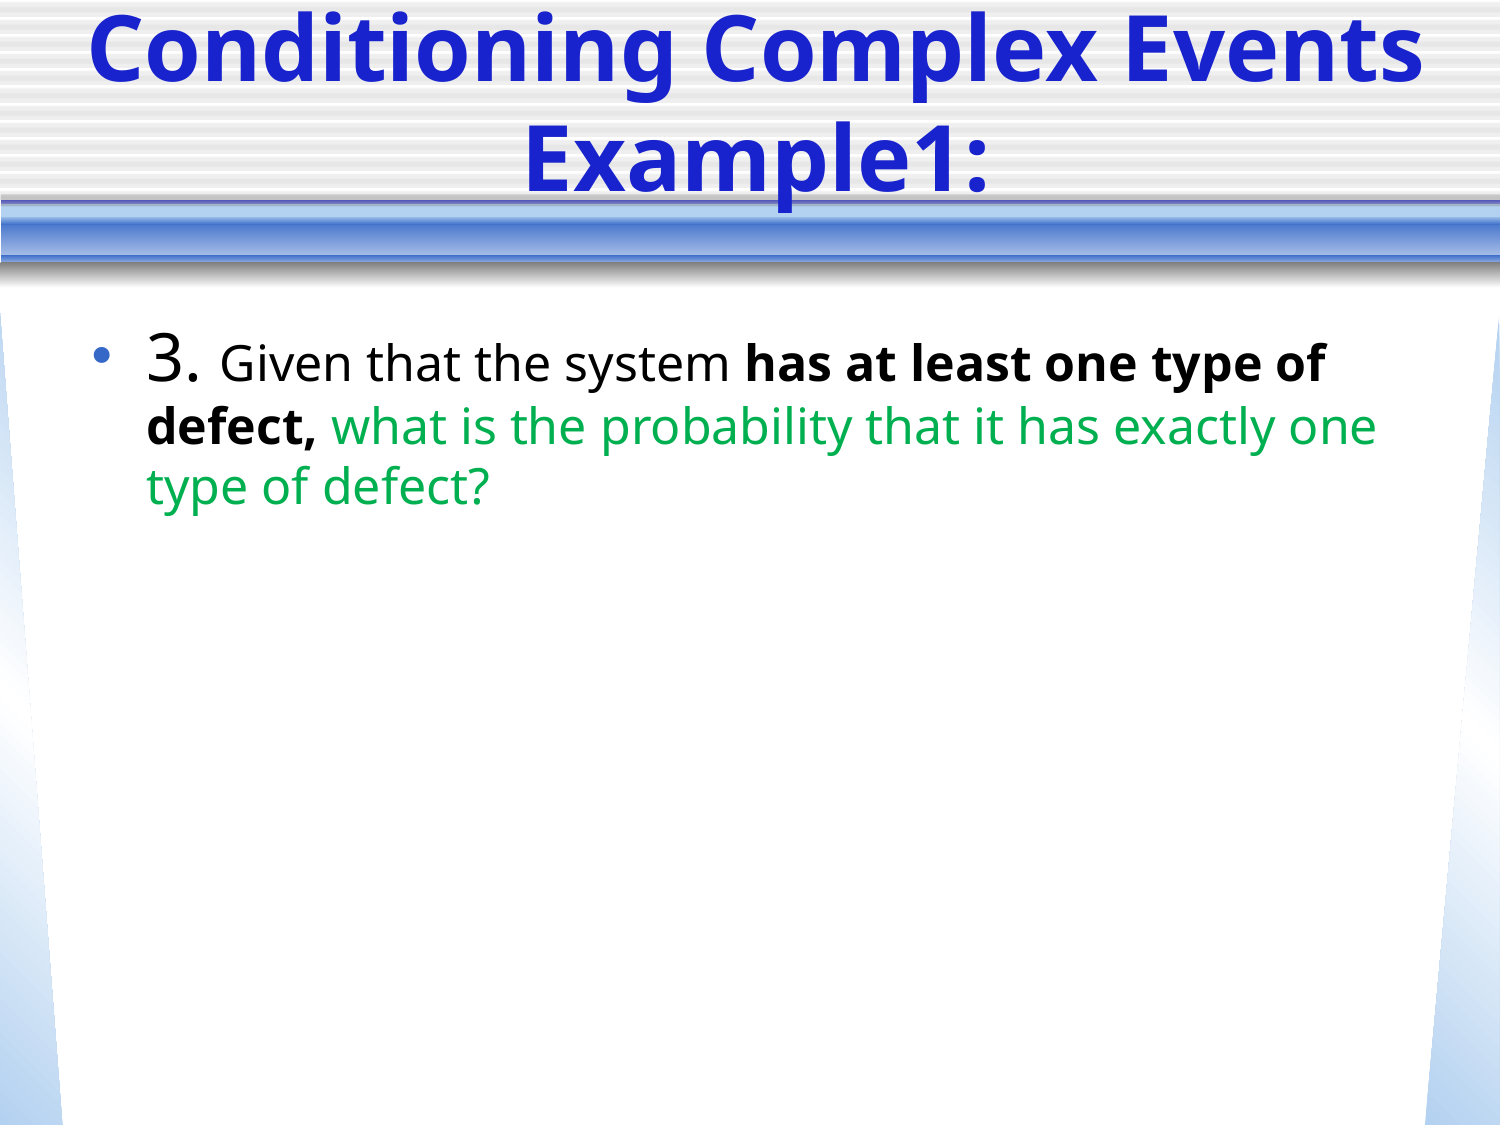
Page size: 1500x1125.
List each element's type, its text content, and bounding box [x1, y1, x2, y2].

list 3. Given that the system has at least one type of defect, what is the probability that it has exactly one type of defect? [75, 307, 1425, 1050]
picture [0, 0, 1500, 194]
title Conditioning Complex Events Example1: [24, 12, 1488, 188]
